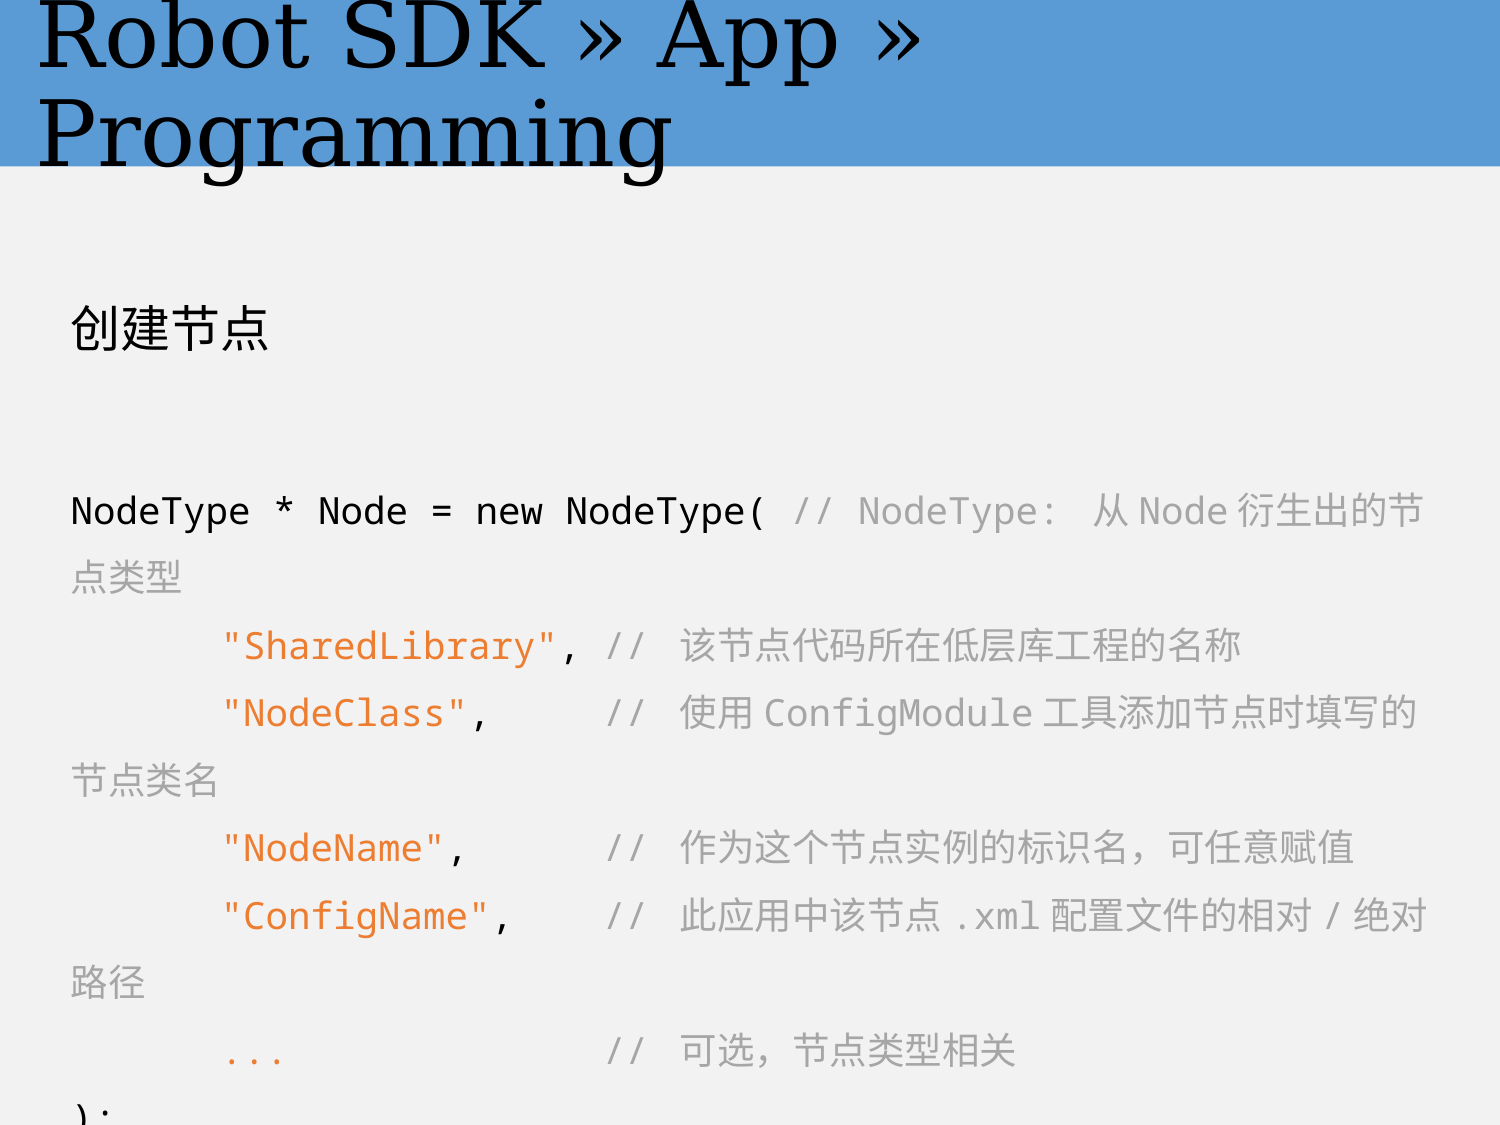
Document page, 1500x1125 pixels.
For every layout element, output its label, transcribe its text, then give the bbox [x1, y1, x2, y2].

title Robot SDK » App » Programming [0, 0, 1500, 167]
text_box NodeType * Node = new NodeType( // NodeType: 从Node衍生出的节点类型 "SharedLibrary", // 该节点代码所在低层库工程的名称 "NodeClass", // 使用ConfigModule工具添加节点时填写的节点类名 "NodeName", // 作为这个节点实例的标识名，可任意赋值 "ConfigName", // 此应用中该节点.xml配置文件的相对/绝对路径 ... // 可选，节点类型相关 ); [55, 456, 1445, 1125]
text_box 创建节点 [55, 290, 340, 365]
